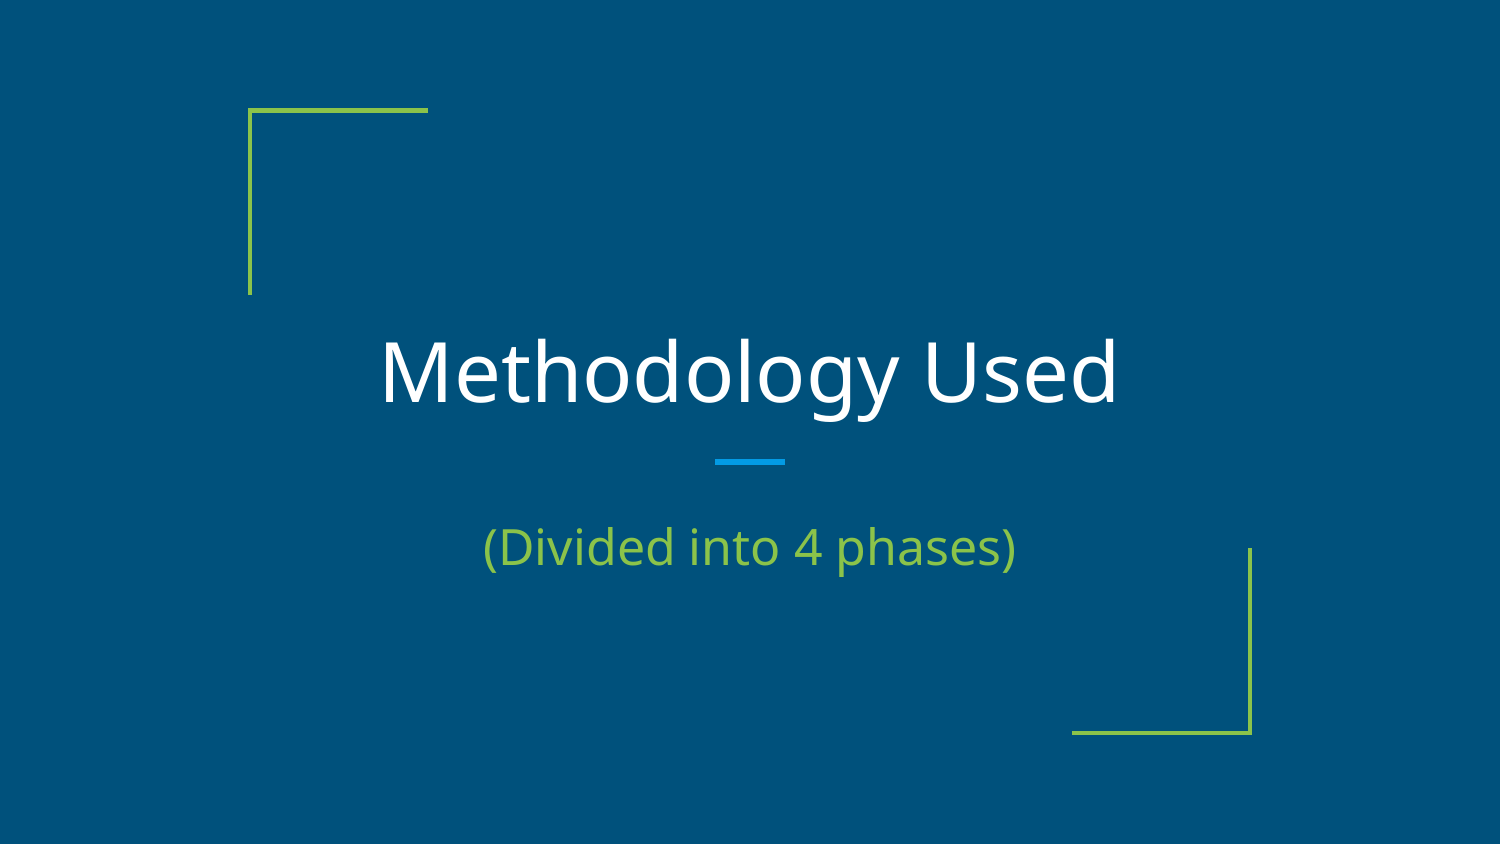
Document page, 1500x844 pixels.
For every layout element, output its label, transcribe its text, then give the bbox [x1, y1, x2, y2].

title Methodology Used [275, 195, 1225, 435]
subtitle (Divided into 4 phases) [275, 500, 1225, 650]
